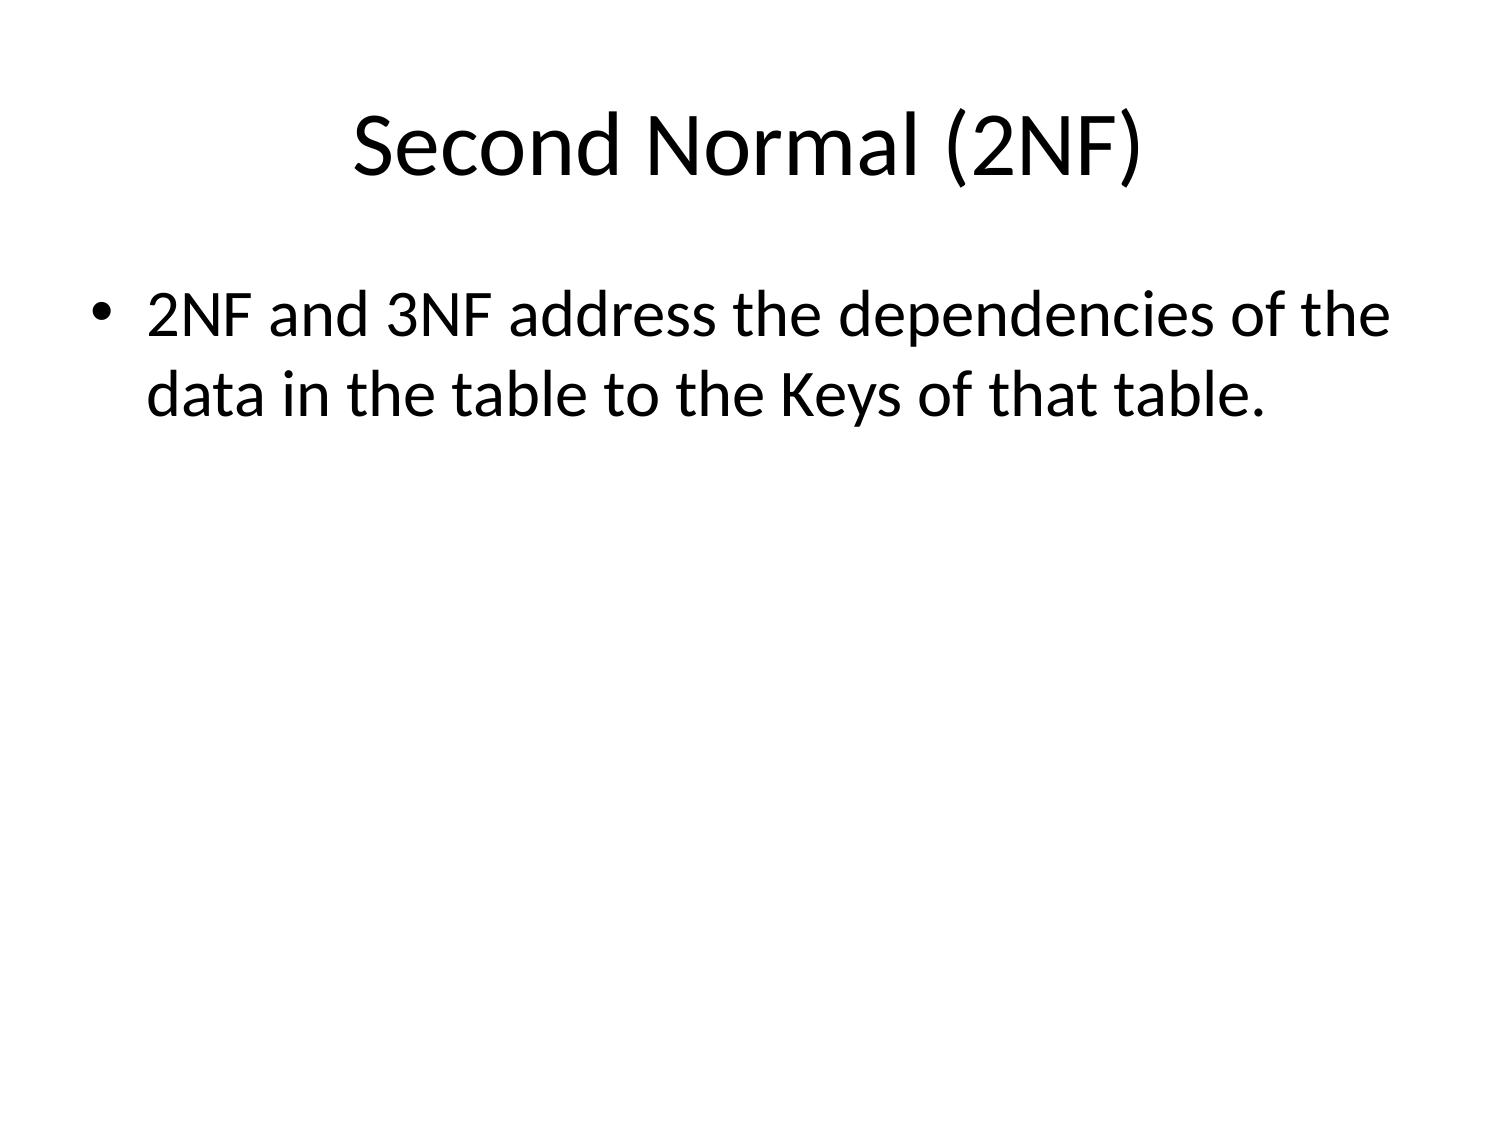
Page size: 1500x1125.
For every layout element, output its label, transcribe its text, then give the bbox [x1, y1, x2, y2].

title Second Normal (2NF) [75, 45, 1425, 233]
list 2NF and 3NF address the dependencies of the data in the table to the Keys of that table. [75, 262, 1425, 1005]
